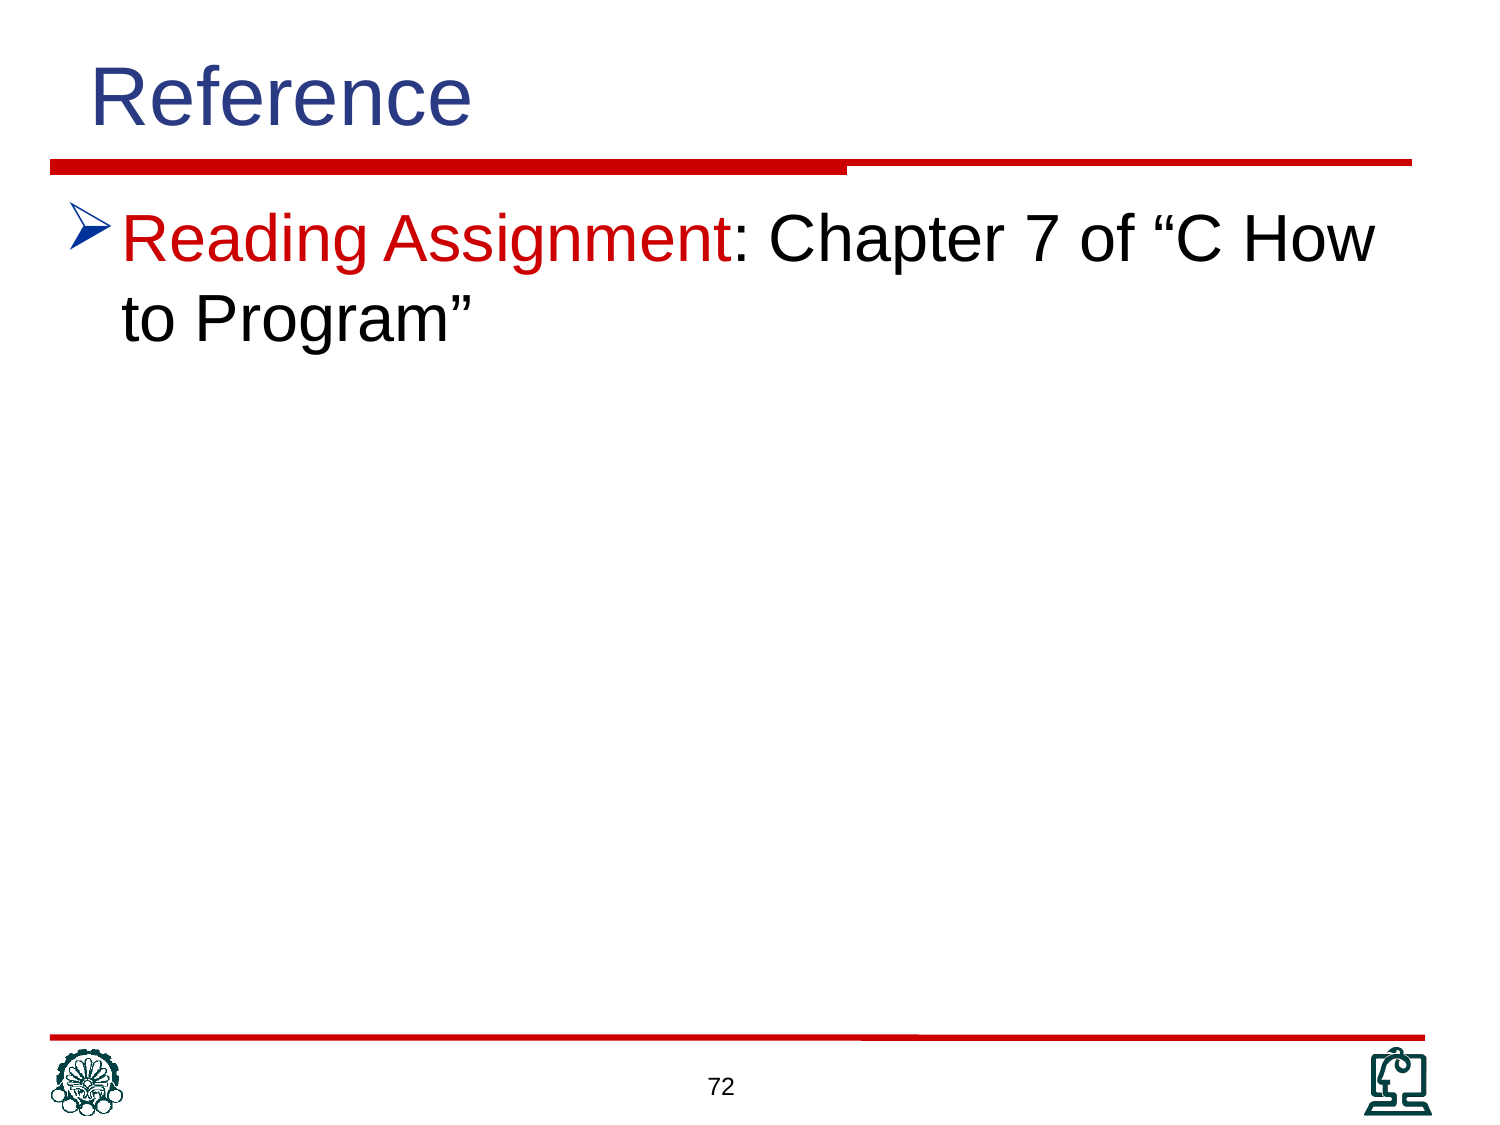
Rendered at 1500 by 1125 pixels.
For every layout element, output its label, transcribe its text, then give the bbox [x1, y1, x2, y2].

picture [1362, 1045, 1438, 1119]
text_box Reference [75, 24, 1375, 150]
text_box 72 [650, 1062, 750, 1103]
text_box Reading Assignment: Chapter 7 of “C How to Program” [50, 187, 1425, 1038]
picture [50, 1047, 125, 1118]
